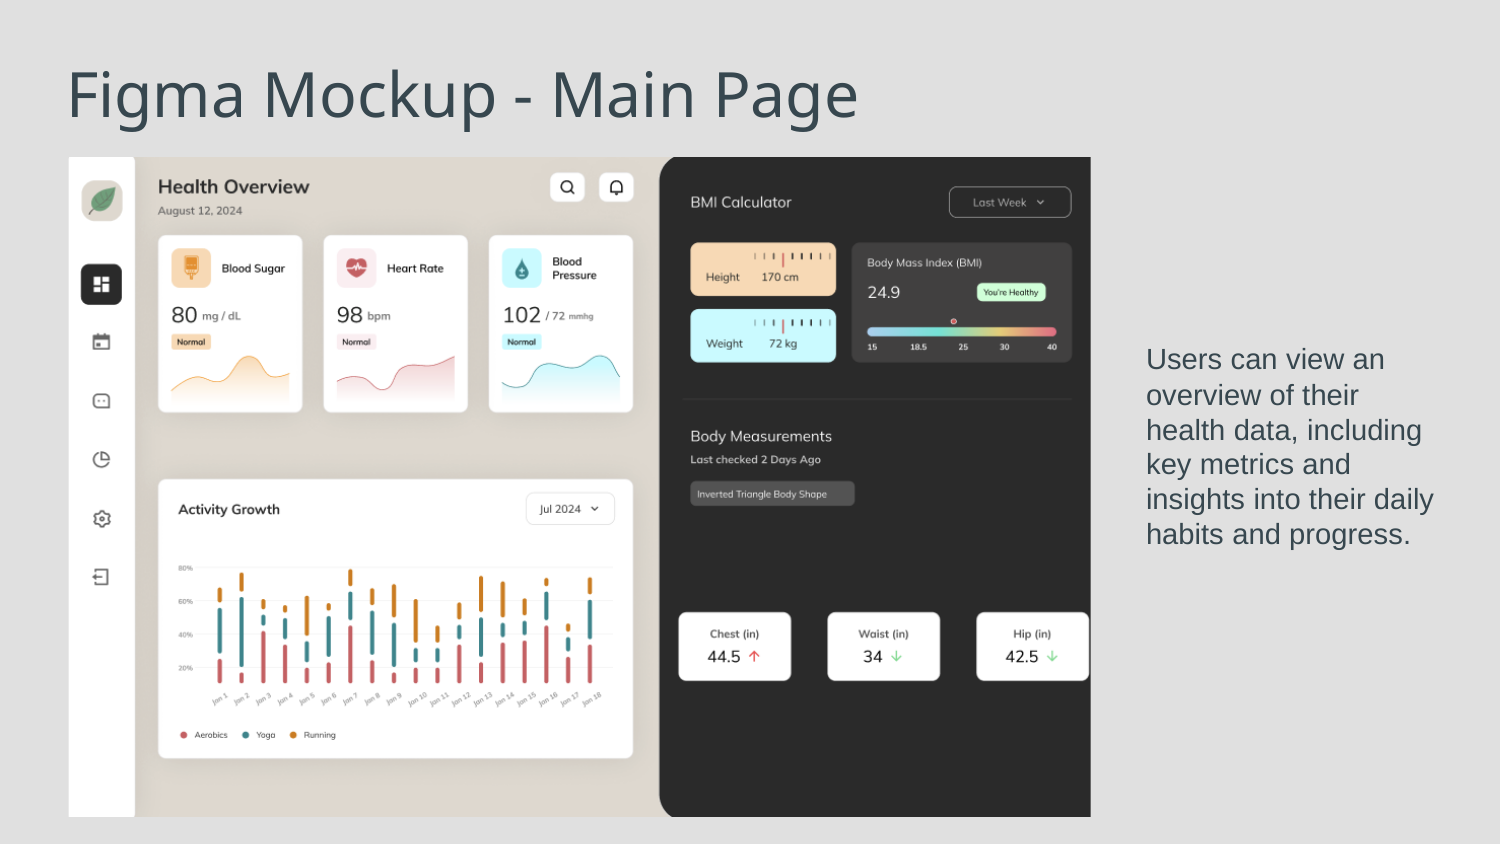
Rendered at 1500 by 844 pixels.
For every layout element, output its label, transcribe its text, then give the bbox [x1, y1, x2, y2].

title Figma Mockup - Main Page [51, 39, 1449, 134]
picture [68, 156, 1092, 818]
text_box Users can view an overview of their health data, including key metrics and insights into their daily habits and progress. [1095, 325, 1457, 566]
